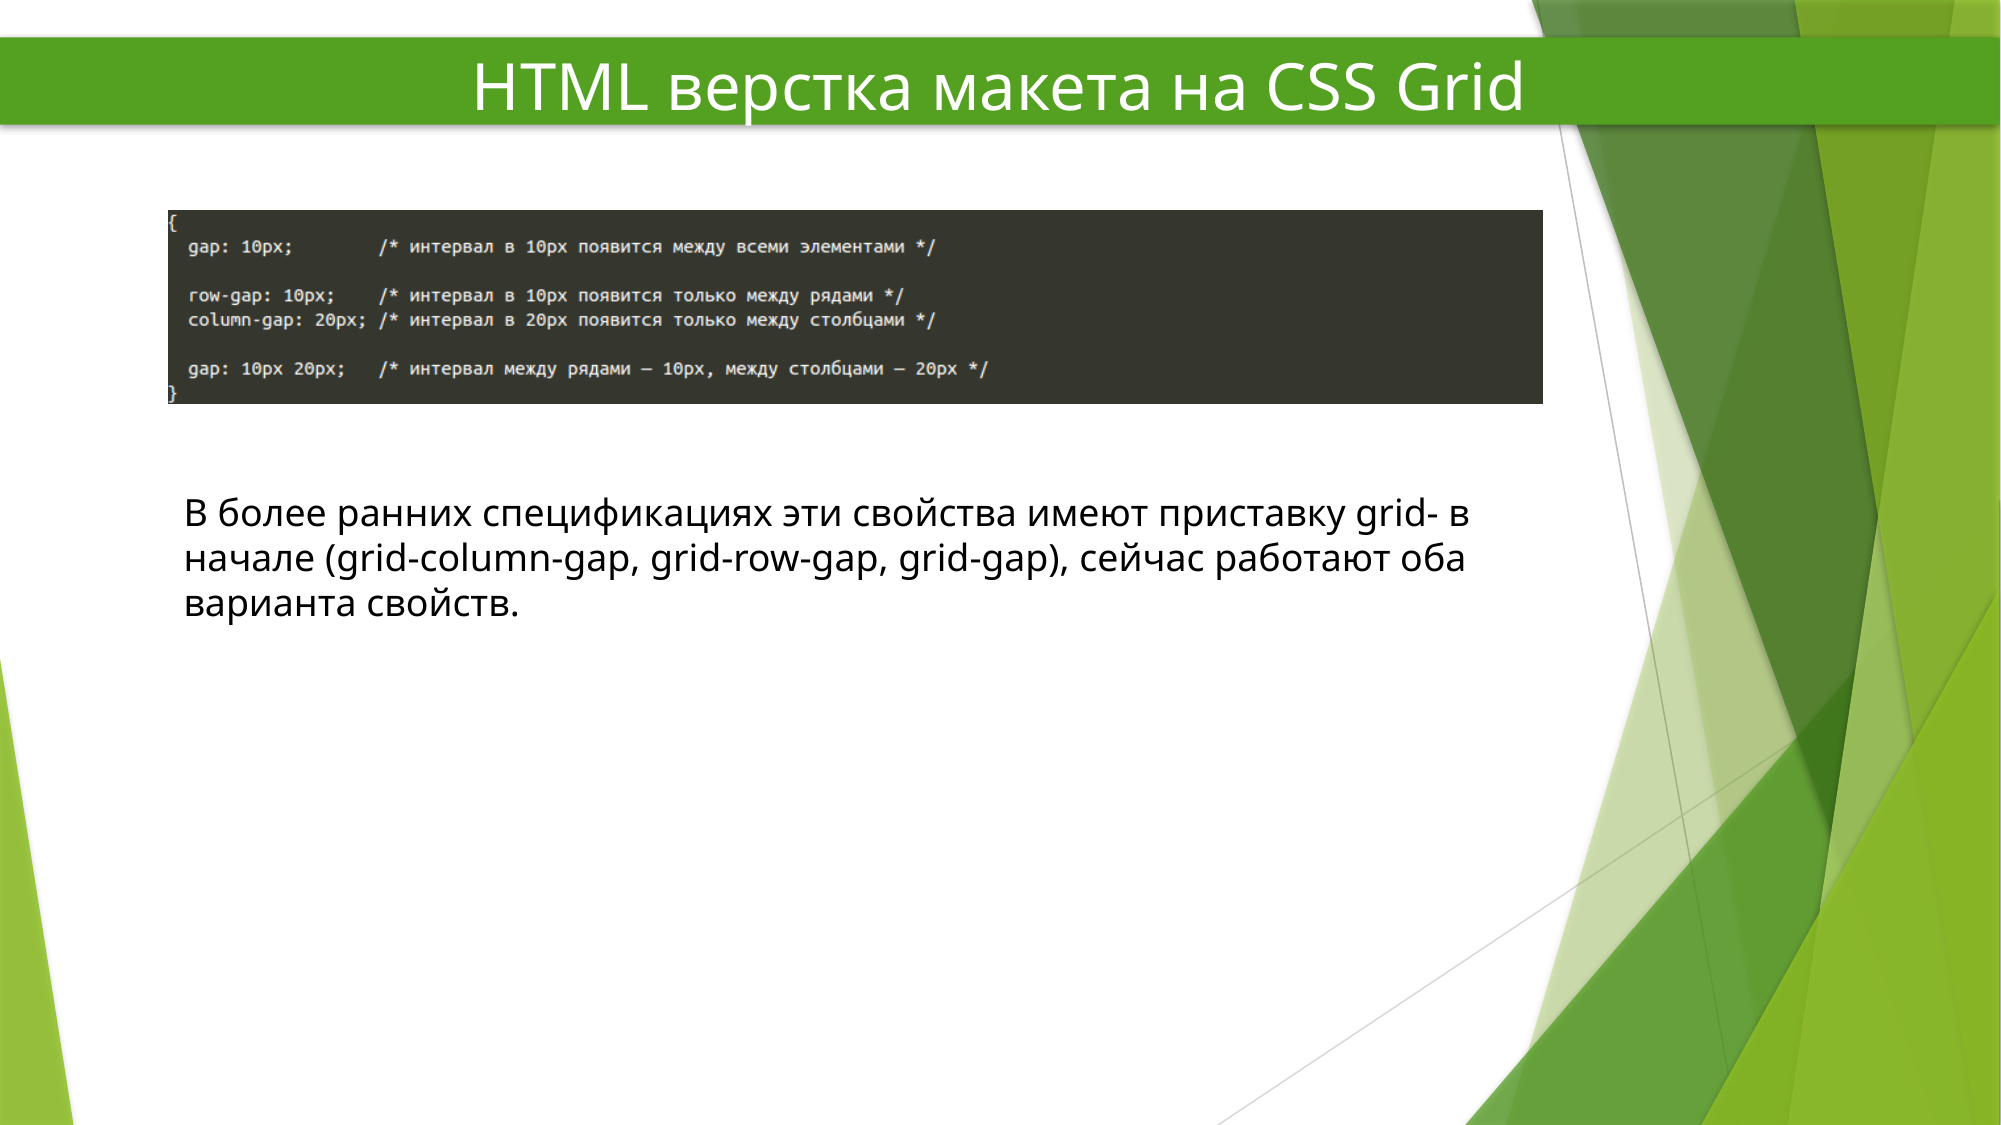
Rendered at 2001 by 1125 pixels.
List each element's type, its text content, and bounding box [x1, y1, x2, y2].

picture [168, 209, 1544, 405]
text_box [0, 35, 2000, 127]
text_box HTML верстка макета на CSS Grid [324, 37, 1675, 131]
text_box В более ранних спецификациях эти свойства имеют приставку grid- в начале (grid-column-gap, grid-row-gap, grid-gap), сейчас работают оба варианта свойств. [168, 481, 1584, 703]
